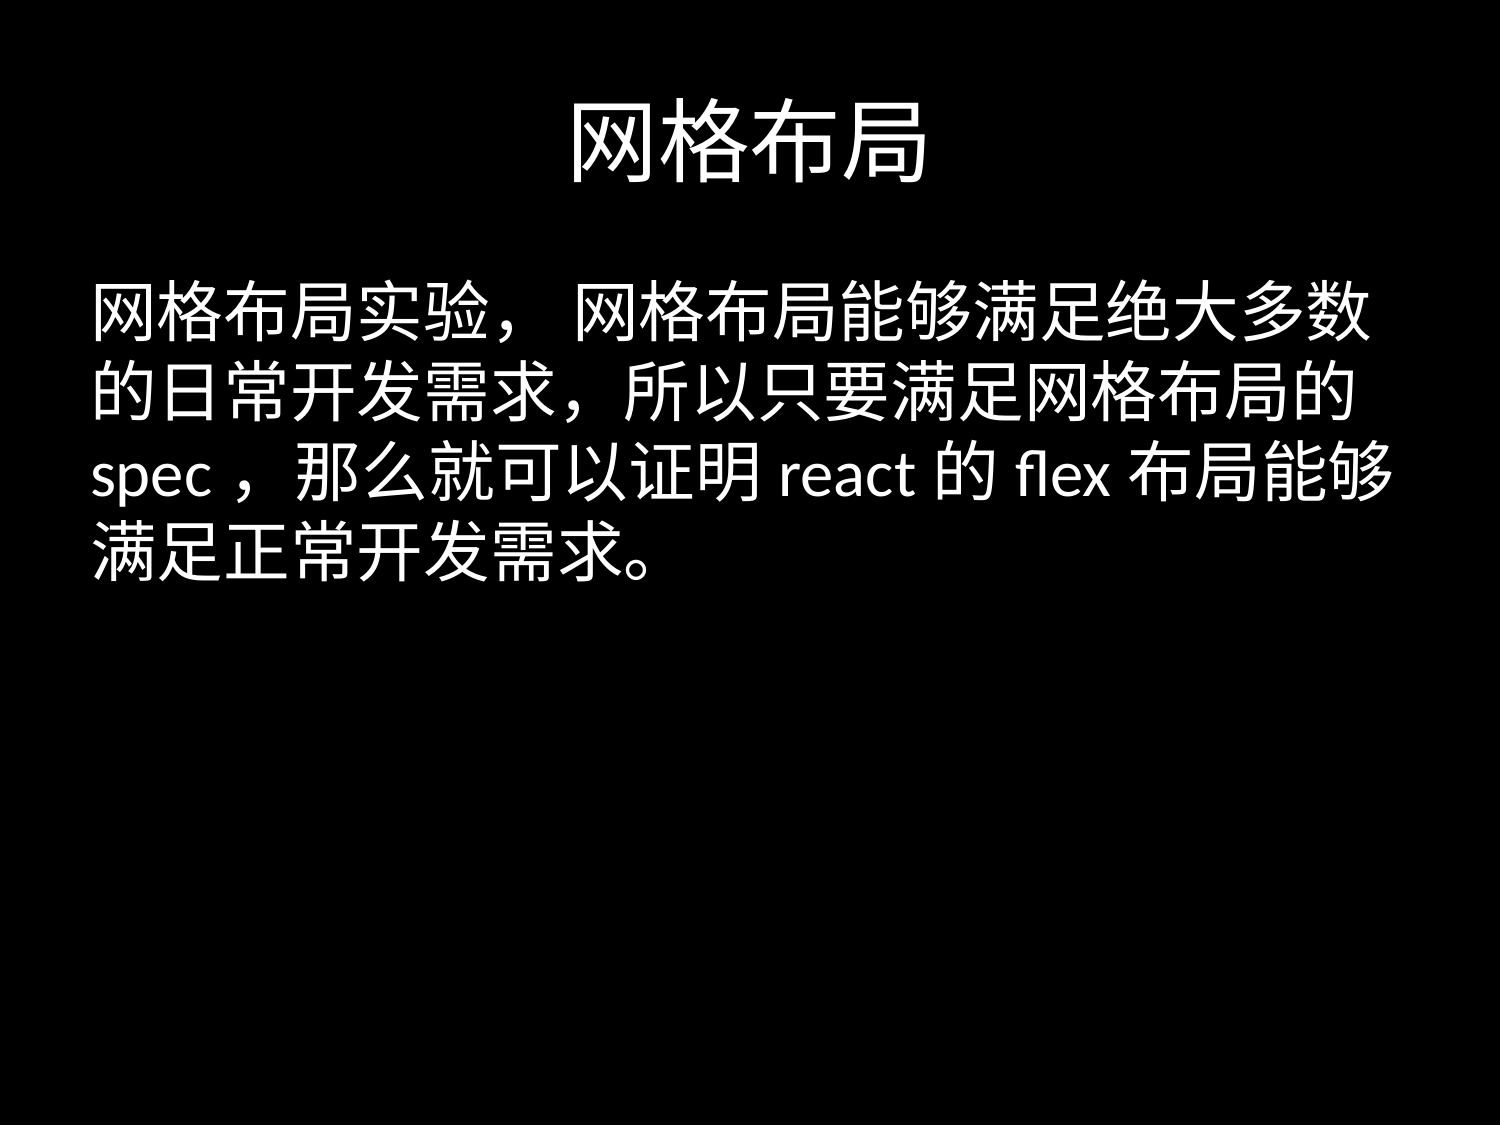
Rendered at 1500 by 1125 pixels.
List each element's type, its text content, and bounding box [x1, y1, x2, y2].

list 网格布局实验， 网格布局能够满足绝大多数的日常开发需求，所以只要满足网格布局的spec，那么就可以证明react的flex布局能够满足正常开发需求。 [75, 262, 1425, 1005]
title 网格布局 [75, 45, 1425, 233]
